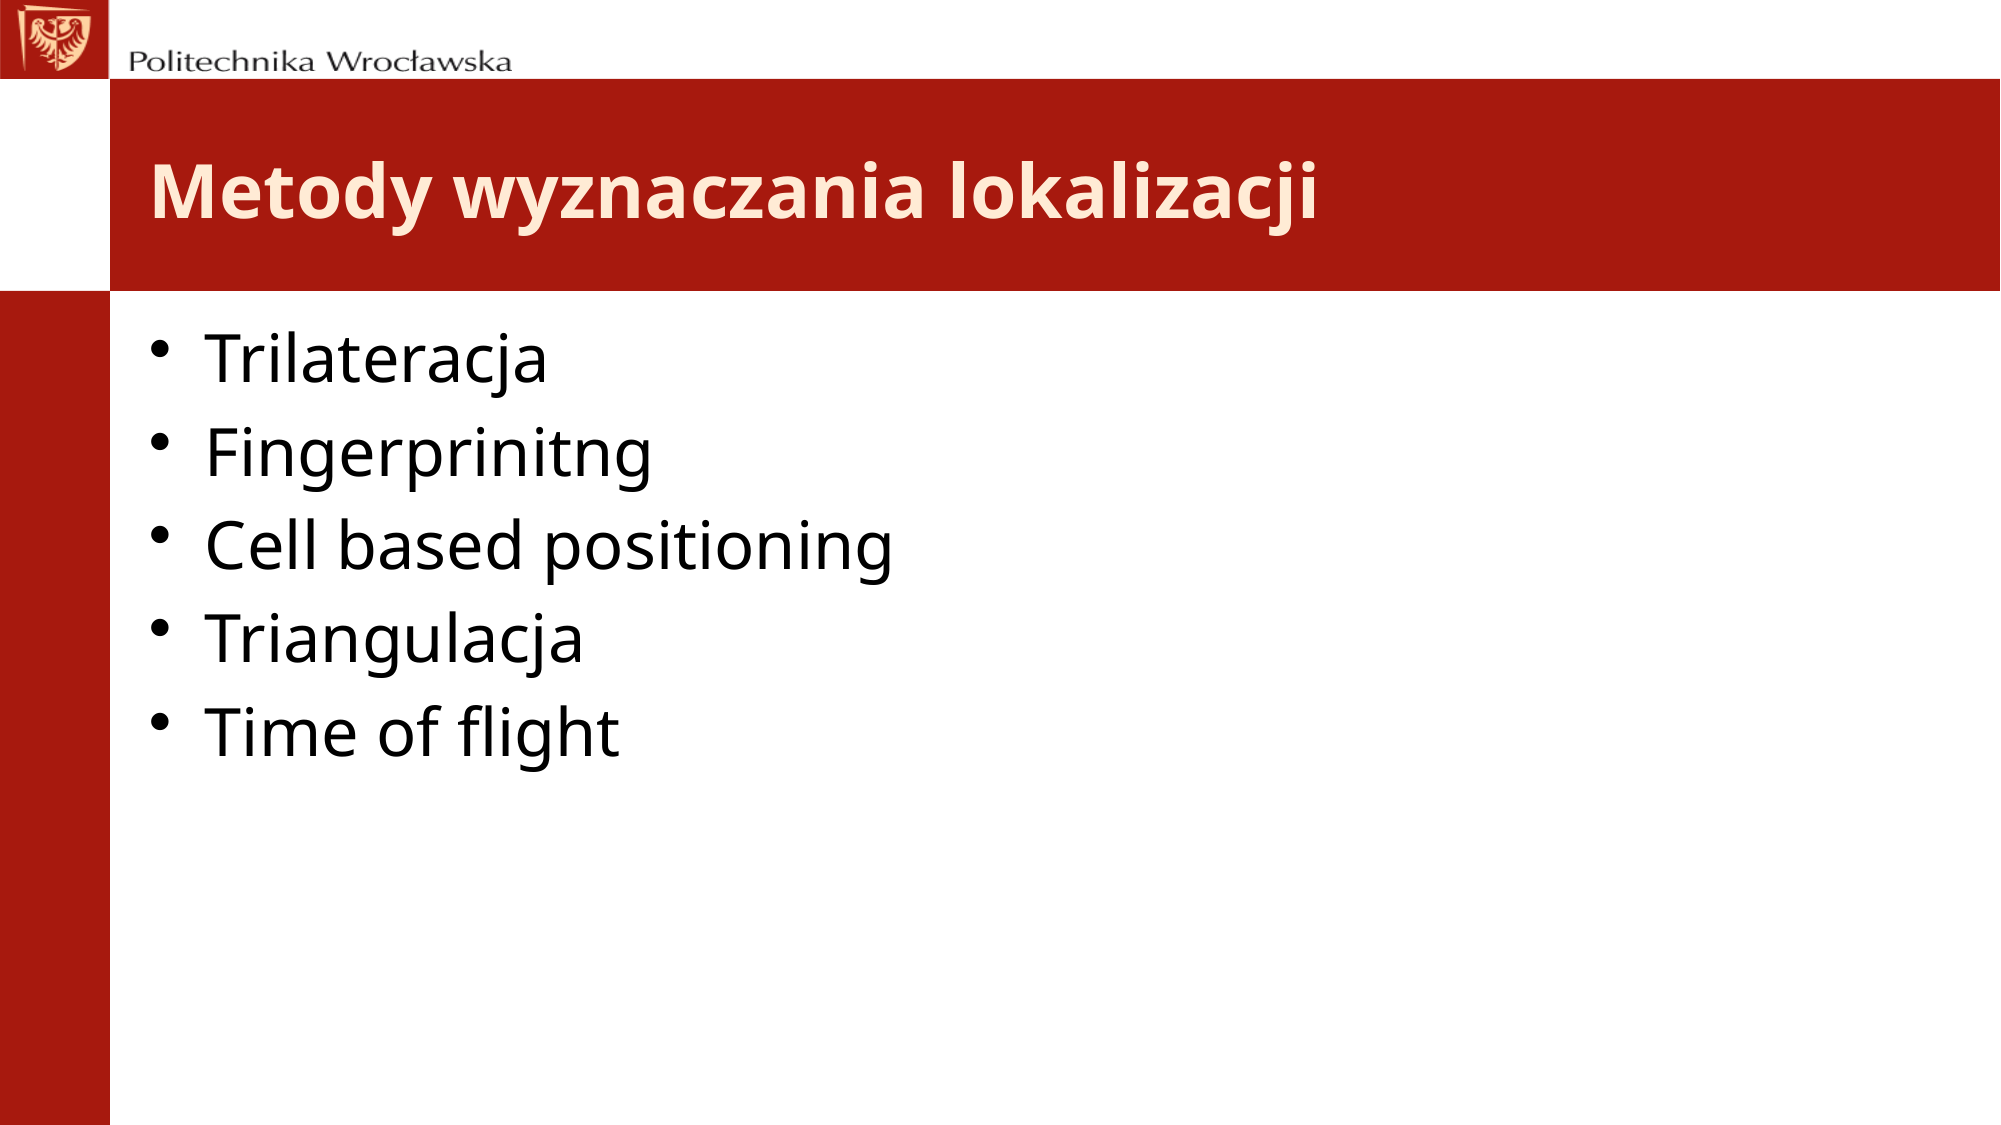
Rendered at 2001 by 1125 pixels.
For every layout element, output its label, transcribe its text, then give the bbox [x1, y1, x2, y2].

list Trilateracja Fingerprinitng Cell based positioning Triangulacja Time of flight [133, 308, 1977, 1106]
picture [0, 0, 512, 79]
title Metody wyznaczania lokalizacji [133, 103, 1977, 274]
